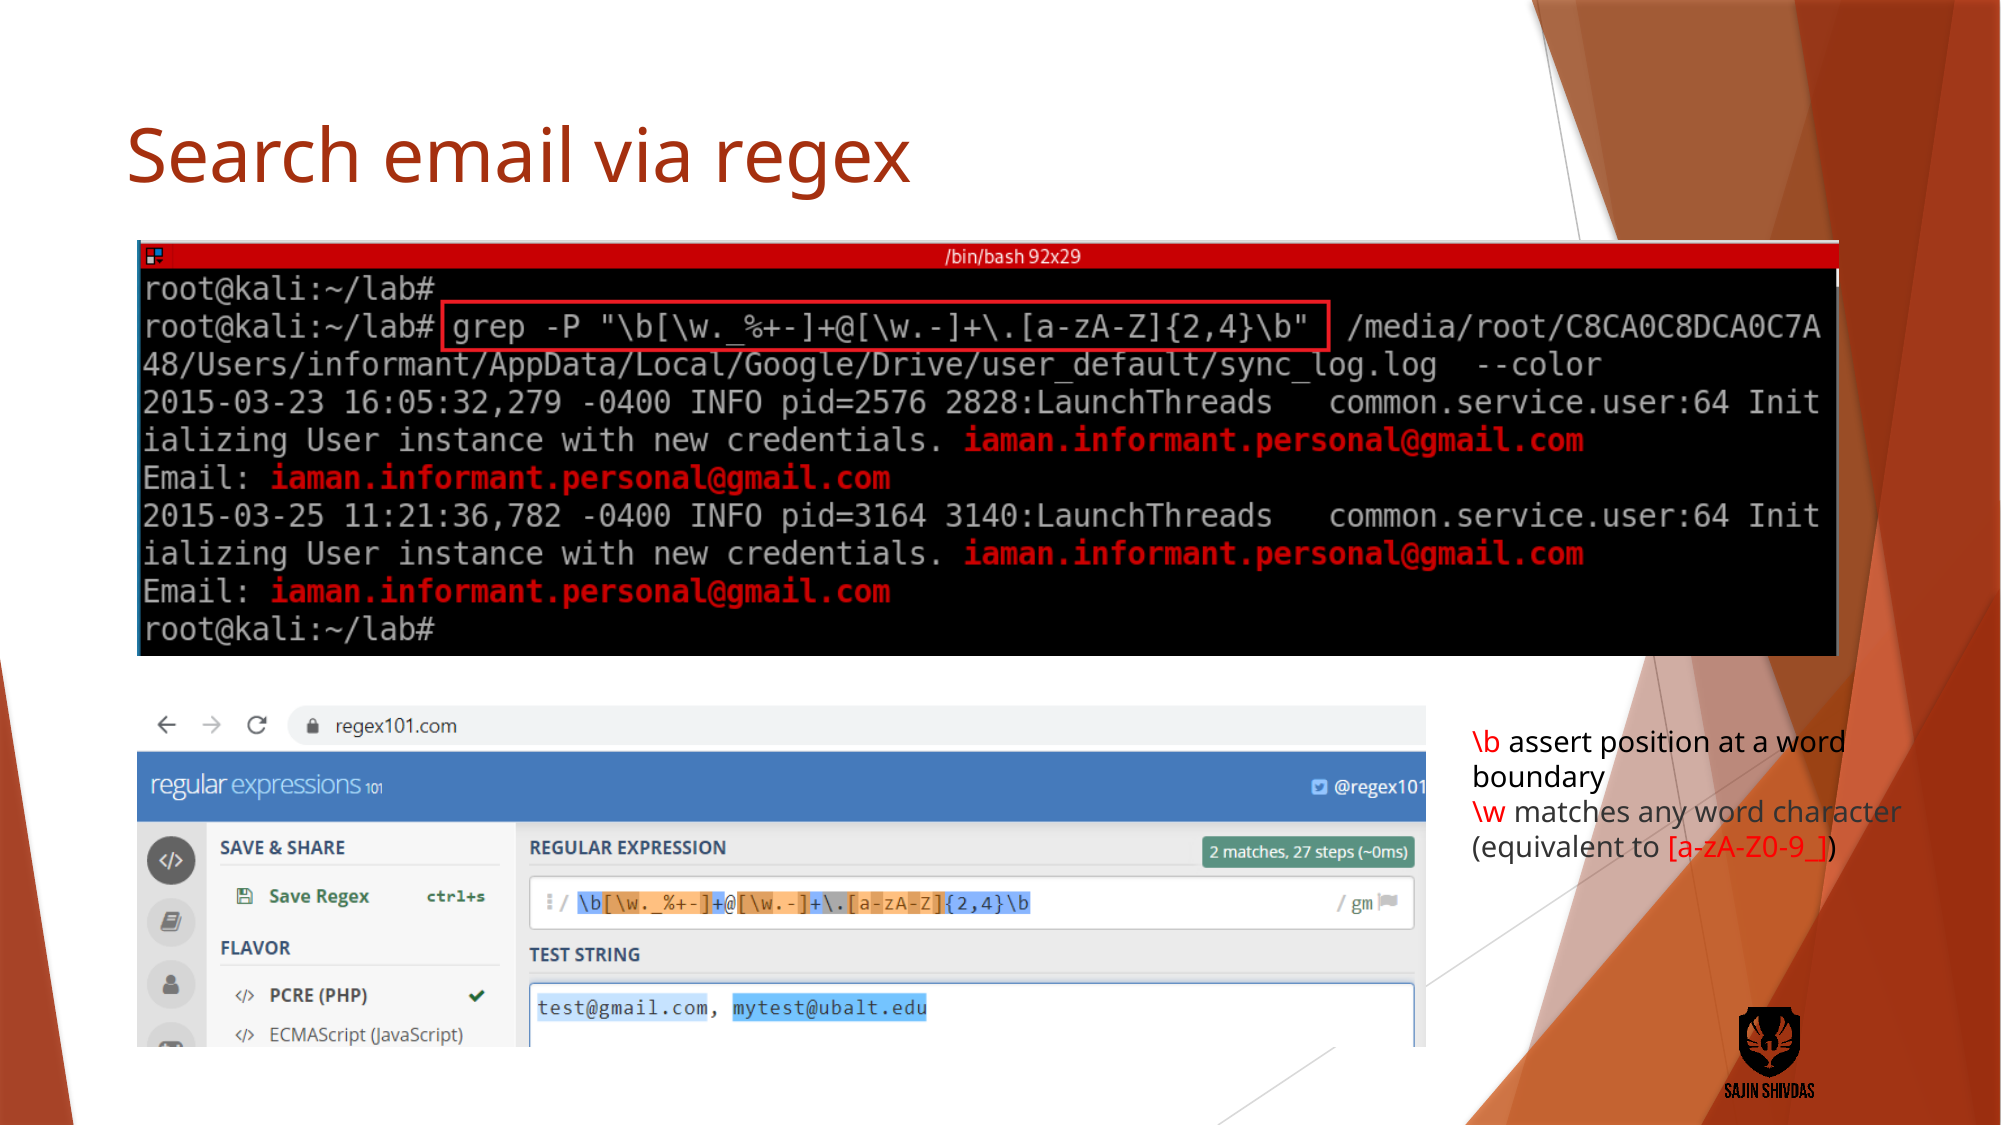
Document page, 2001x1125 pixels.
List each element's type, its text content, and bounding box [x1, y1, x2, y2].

picture [1714, 997, 1827, 1110]
title Search email via regex [111, 99, 1522, 317]
picture [136, 699, 1427, 1047]
picture [136, 239, 1839, 657]
text_box \b assert position at a word boundary \w matches any word character (equivalent to [a-zA-Z0-9_]) [1457, 715, 1983, 871]
